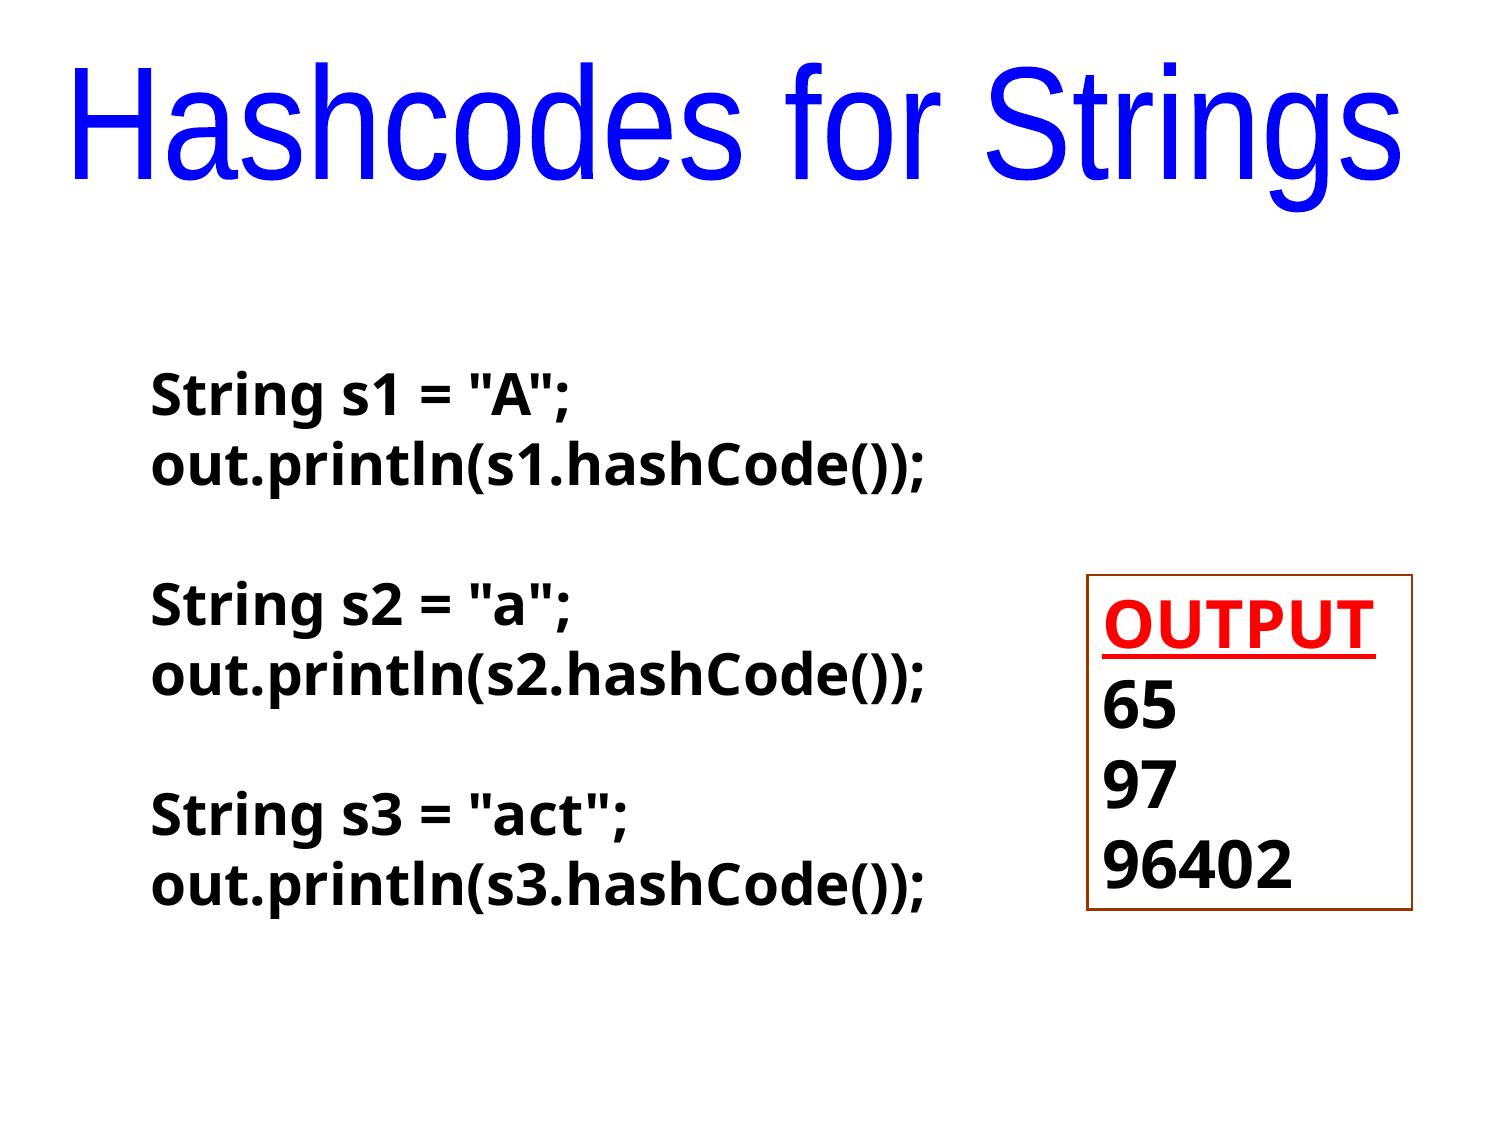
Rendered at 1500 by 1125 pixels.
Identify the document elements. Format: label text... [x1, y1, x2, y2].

text_box OUTPUT 65 97 96402 [1087, 574, 1413, 910]
text_box String s1 = "A"; out.println(s1.hashCode()); String s2 = "a"; out.println(s2.hashCode()); String s3 = "act"; out.println(s3.hashCode()); [135, 350, 957, 995]
